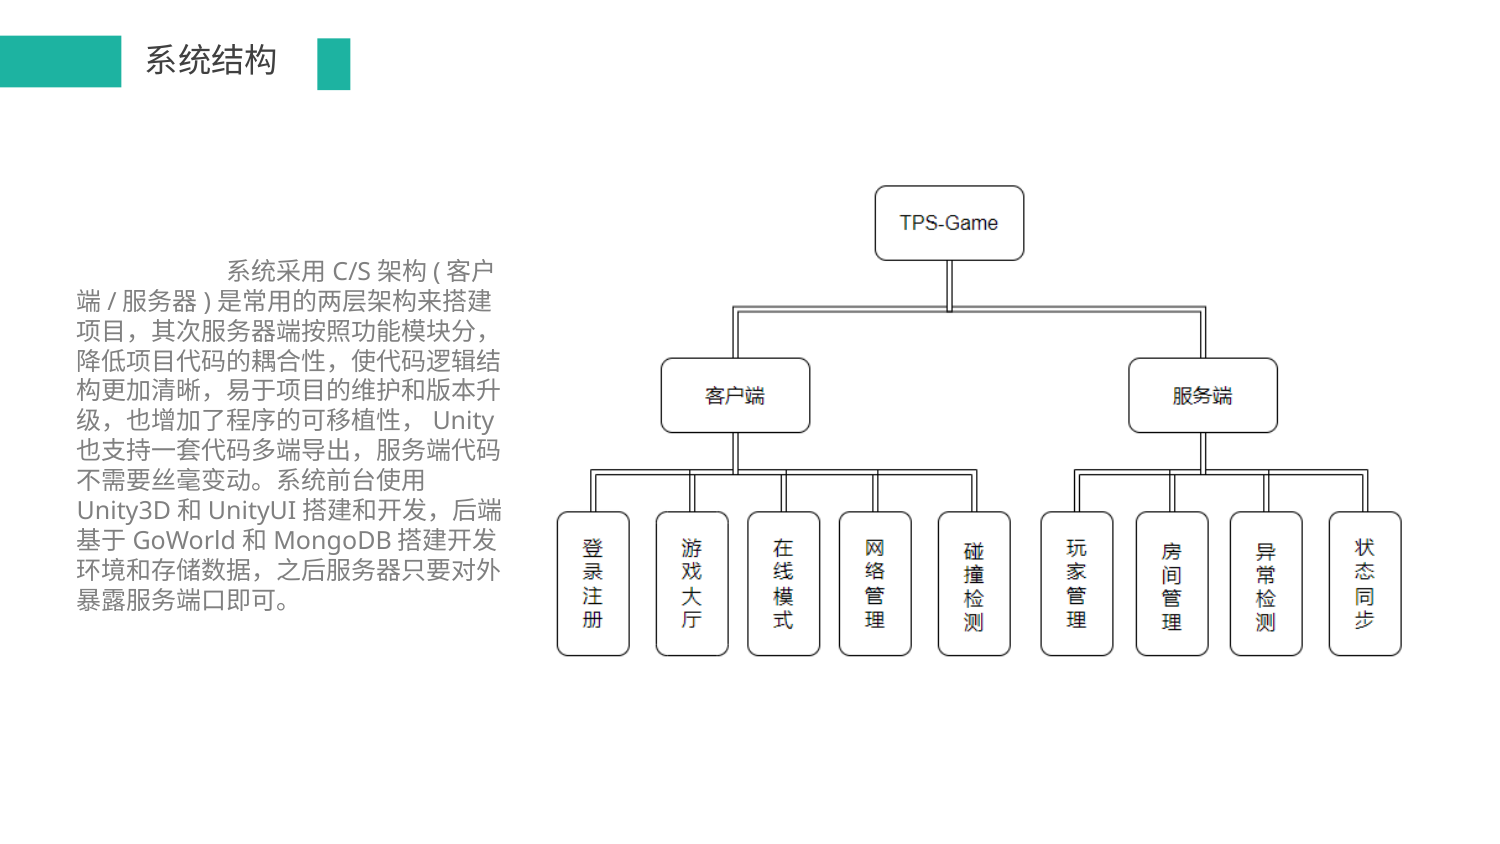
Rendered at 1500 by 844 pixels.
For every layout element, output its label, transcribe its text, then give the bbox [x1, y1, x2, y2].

text_box 系统采用C/S架构(客户端/服务器)是常用的两层架构来搭建项目，其次服务器端按照功能模块分，降低项目代码的耦合性，使代码逻辑结构更加清晰，易于项目的维护和版本升级，也增加了程序的可移植性，Unity也支持一套代码多端导出，服务端代码不需要丝毫变动。系统前台使用Unity3D和UnityUI搭建和开发，后端基于GoWorld和MongoDB搭建开发环境和存储数据，之后服务器只要对外暴露服务端口即可。 [65, 249, 519, 621]
picture [547, 178, 1413, 665]
text_box 系统结构 [76, 32, 293, 87]
text_box [132, 31, 305, 82]
